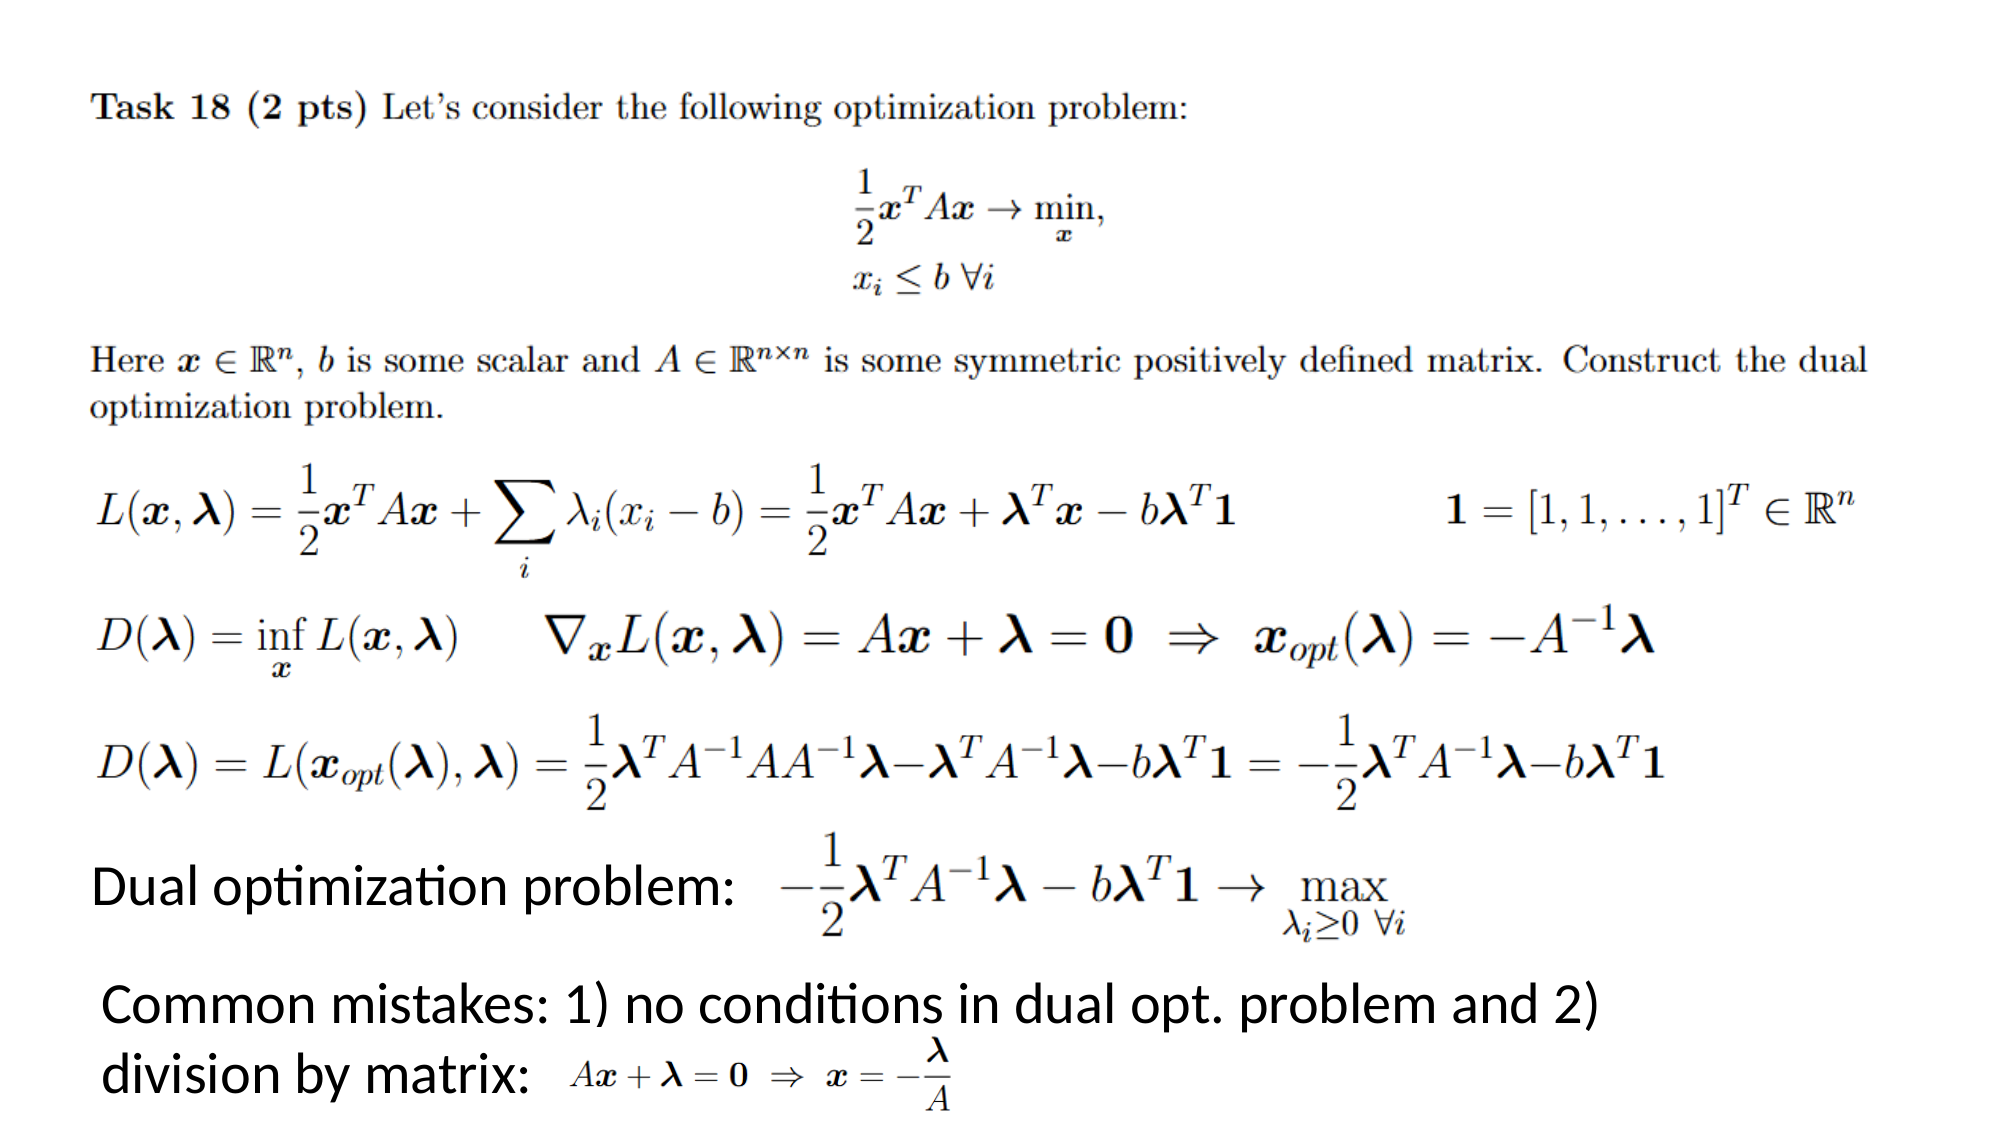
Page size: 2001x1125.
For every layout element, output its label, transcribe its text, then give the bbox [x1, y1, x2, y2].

picture [93, 598, 473, 691]
picture [89, 452, 1243, 590]
picture [89, 699, 1676, 953]
picture [75, 73, 1881, 442]
picture [1437, 472, 1862, 542]
picture [529, 591, 1661, 677]
picture [553, 1027, 958, 1120]
text_box Common mistakes: 1) no conditions in dual opt. problem and 2) division by matrix: [86, 957, 1706, 1113]
text_box Dual optimization problem: [77, 840, 769, 925]
